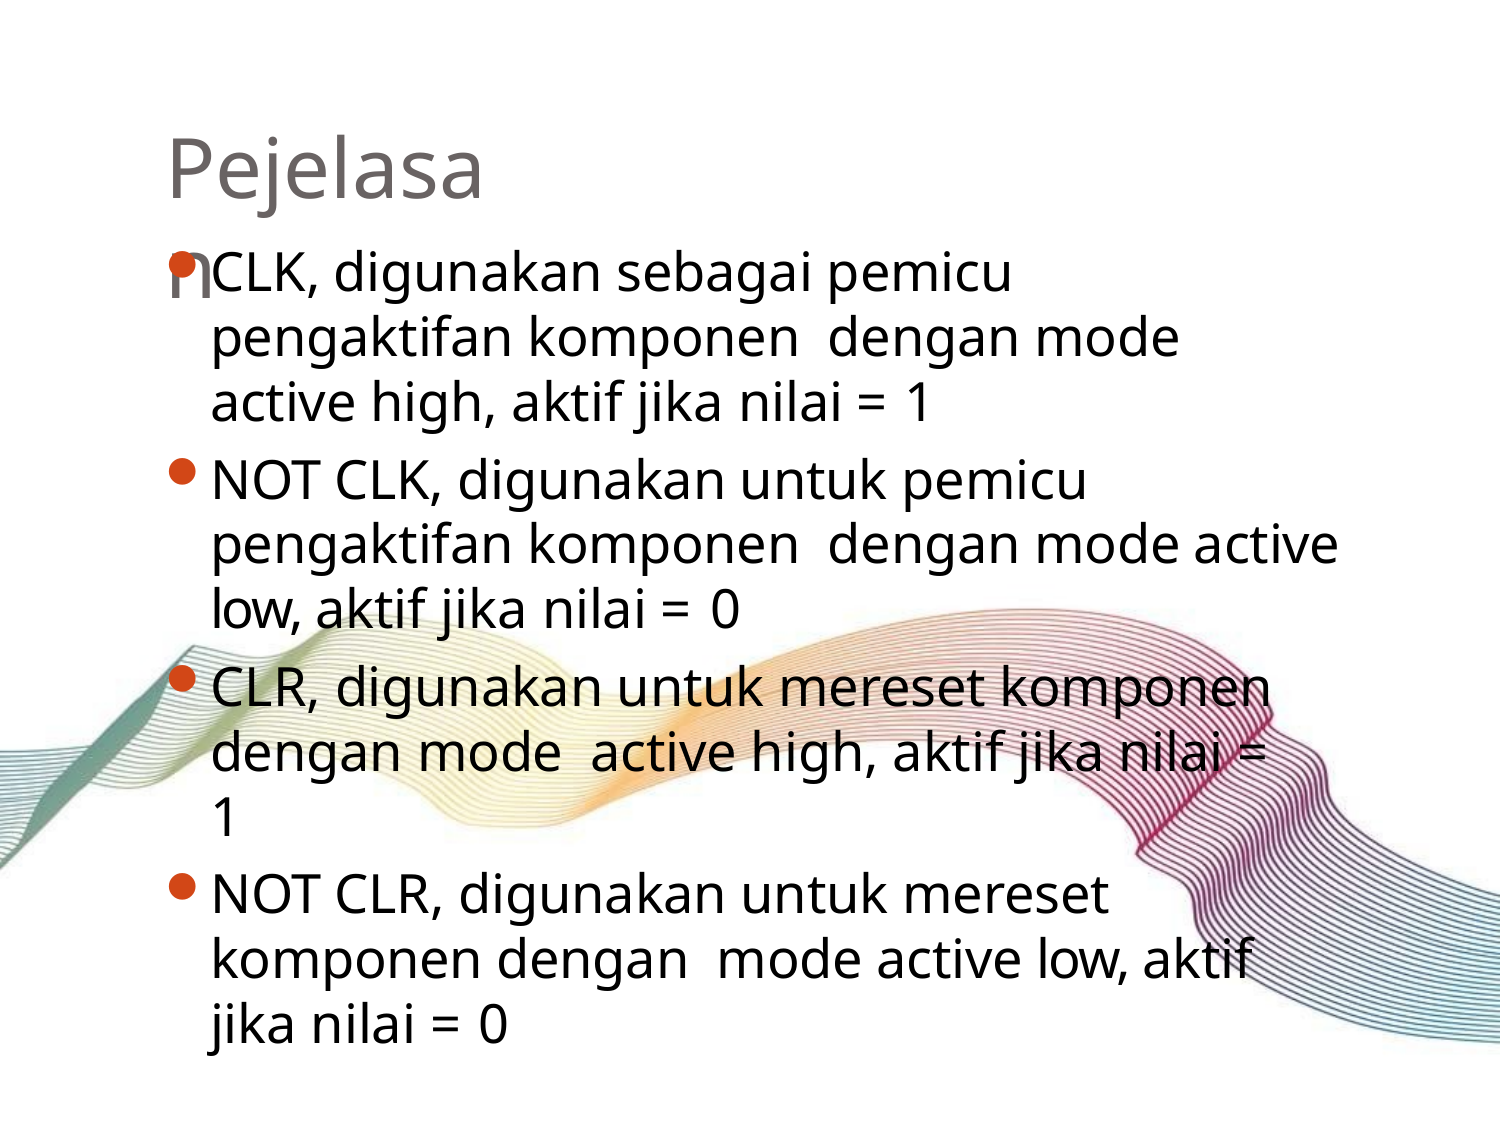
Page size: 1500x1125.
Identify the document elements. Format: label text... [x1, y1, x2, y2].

text_box CLK, digunakan sebagai pemicu pengaktifan komponen dengan mode active high, aktif jika nilai = 1 NOT CLK, digunakan untuk pemicu pengaktifan komponen dengan mode active low, aktif jika nilai = 0 CLR, digunakan untuk mereset komponen dengan mode active high, aktif jika nilai = 1 NOT CLR, digunakan untuk mereset komponen dengan mode active low, aktif jika nilai = 0 [162, 235, 1383, 1055]
picture [0, 0, 1500, 1125]
title Pejelasan [162, 113, 510, 235]
